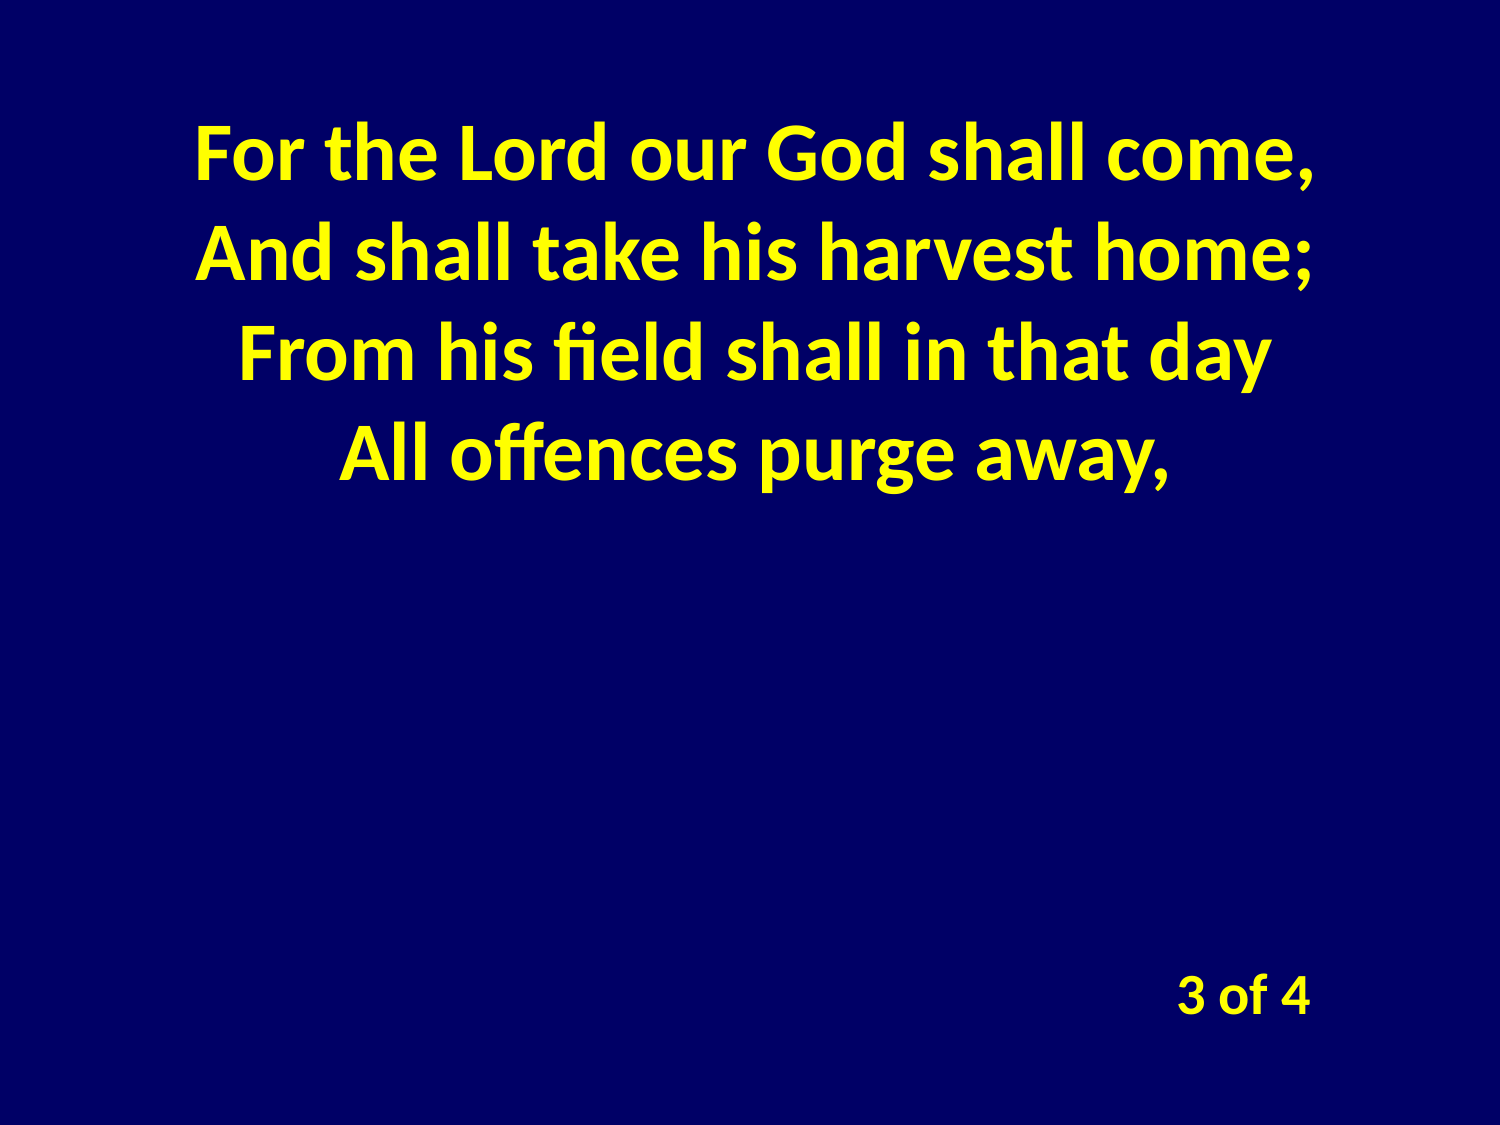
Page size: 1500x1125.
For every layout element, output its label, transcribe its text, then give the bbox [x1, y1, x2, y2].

text_box 3 of 4 [1161, 949, 1340, 1034]
text_box For the Lord our God shall come, And shall take his harvest home; From his field shall in that day All offences purge away, [41, 89, 1471, 505]
